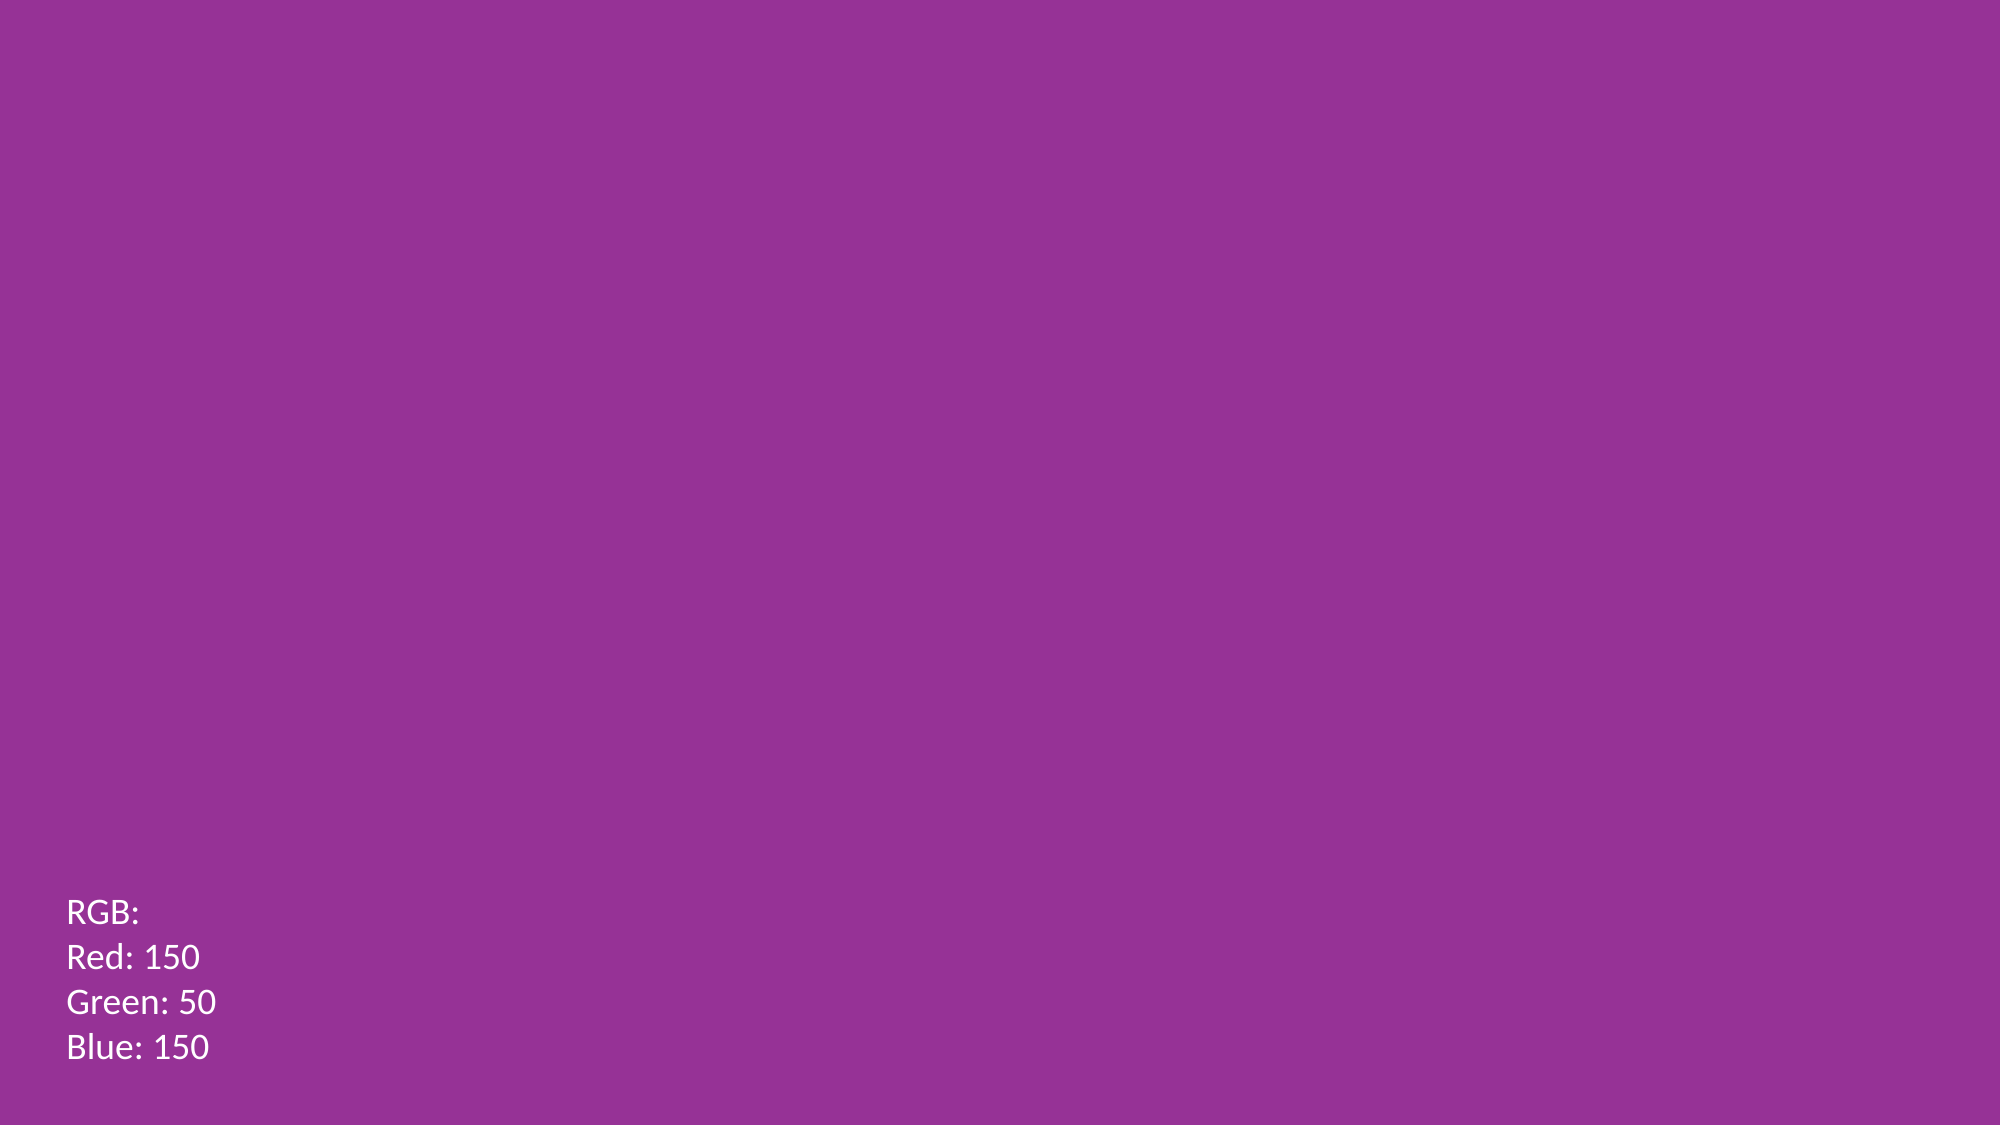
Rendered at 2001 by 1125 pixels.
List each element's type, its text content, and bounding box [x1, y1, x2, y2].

text_box RGB: Red: 150 Green: 50 Blue: 150 [51, 879, 232, 1075]
